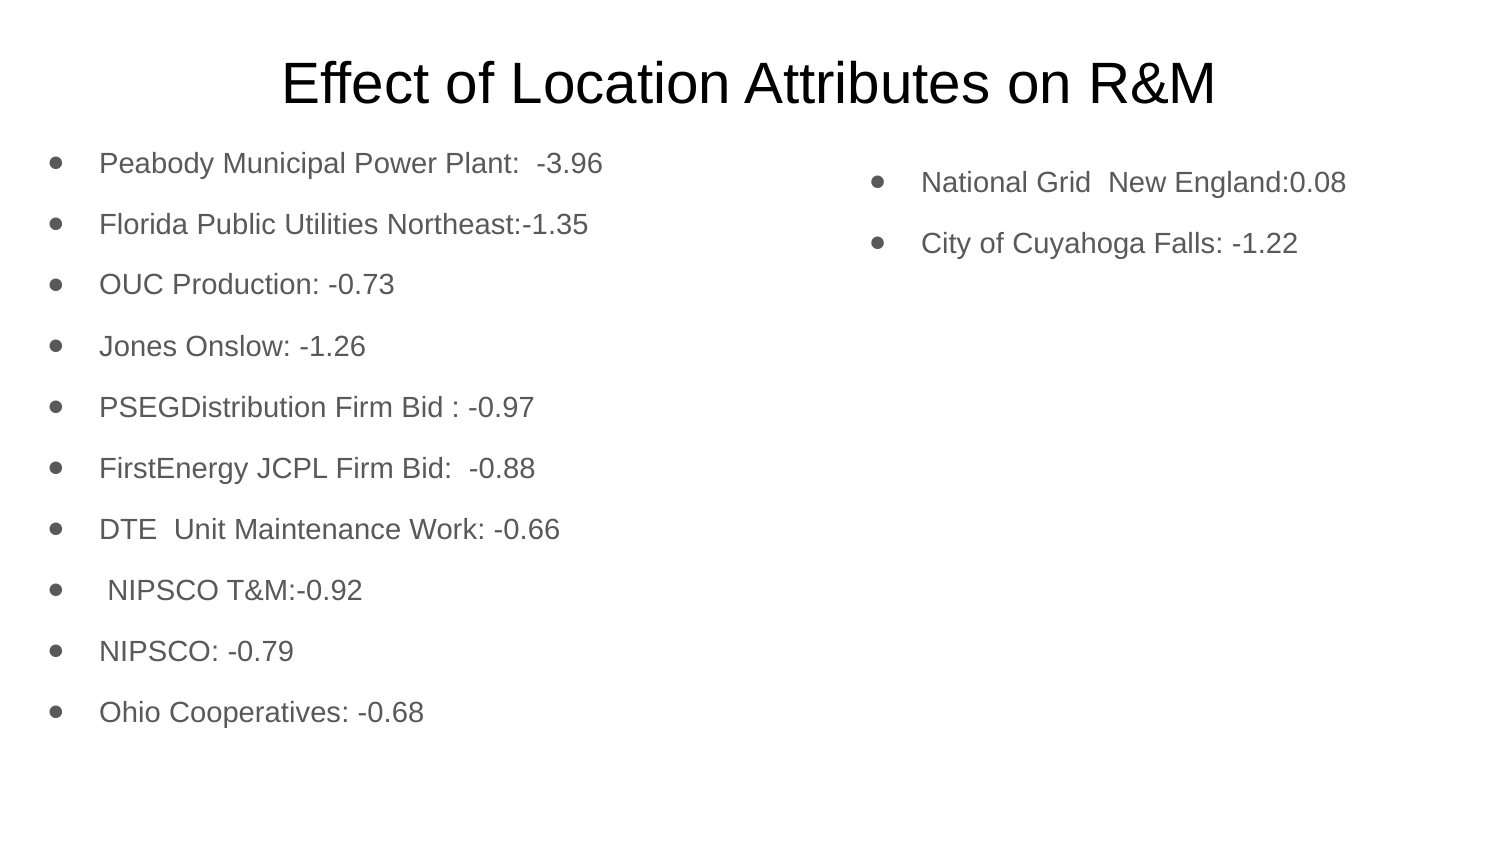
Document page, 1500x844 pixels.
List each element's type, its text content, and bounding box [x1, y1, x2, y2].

title Effect of Location Attributes on R&M [51, 29, 1449, 124]
list Peabody Municipal Power Plant: -3.96 Florida Public Utilities Northeast:-1.35 OUC Production: -0.73 Jones Onslow: -1.26 PSEGDistribution Firm Bid : -0.97 FirstEnergy JCPL Firm Bid: -0.88 DTE Unit Maintenance Work: -0.66 NIPSCO T&M:-0.92 NIPSCO: -0.79 Ohio Cooperatives: -0.68 [9, 123, 815, 773]
text_box National Grid New England:0.08 City of Cuyahoga Falls: -1.22 [830, 142, 1470, 680]
